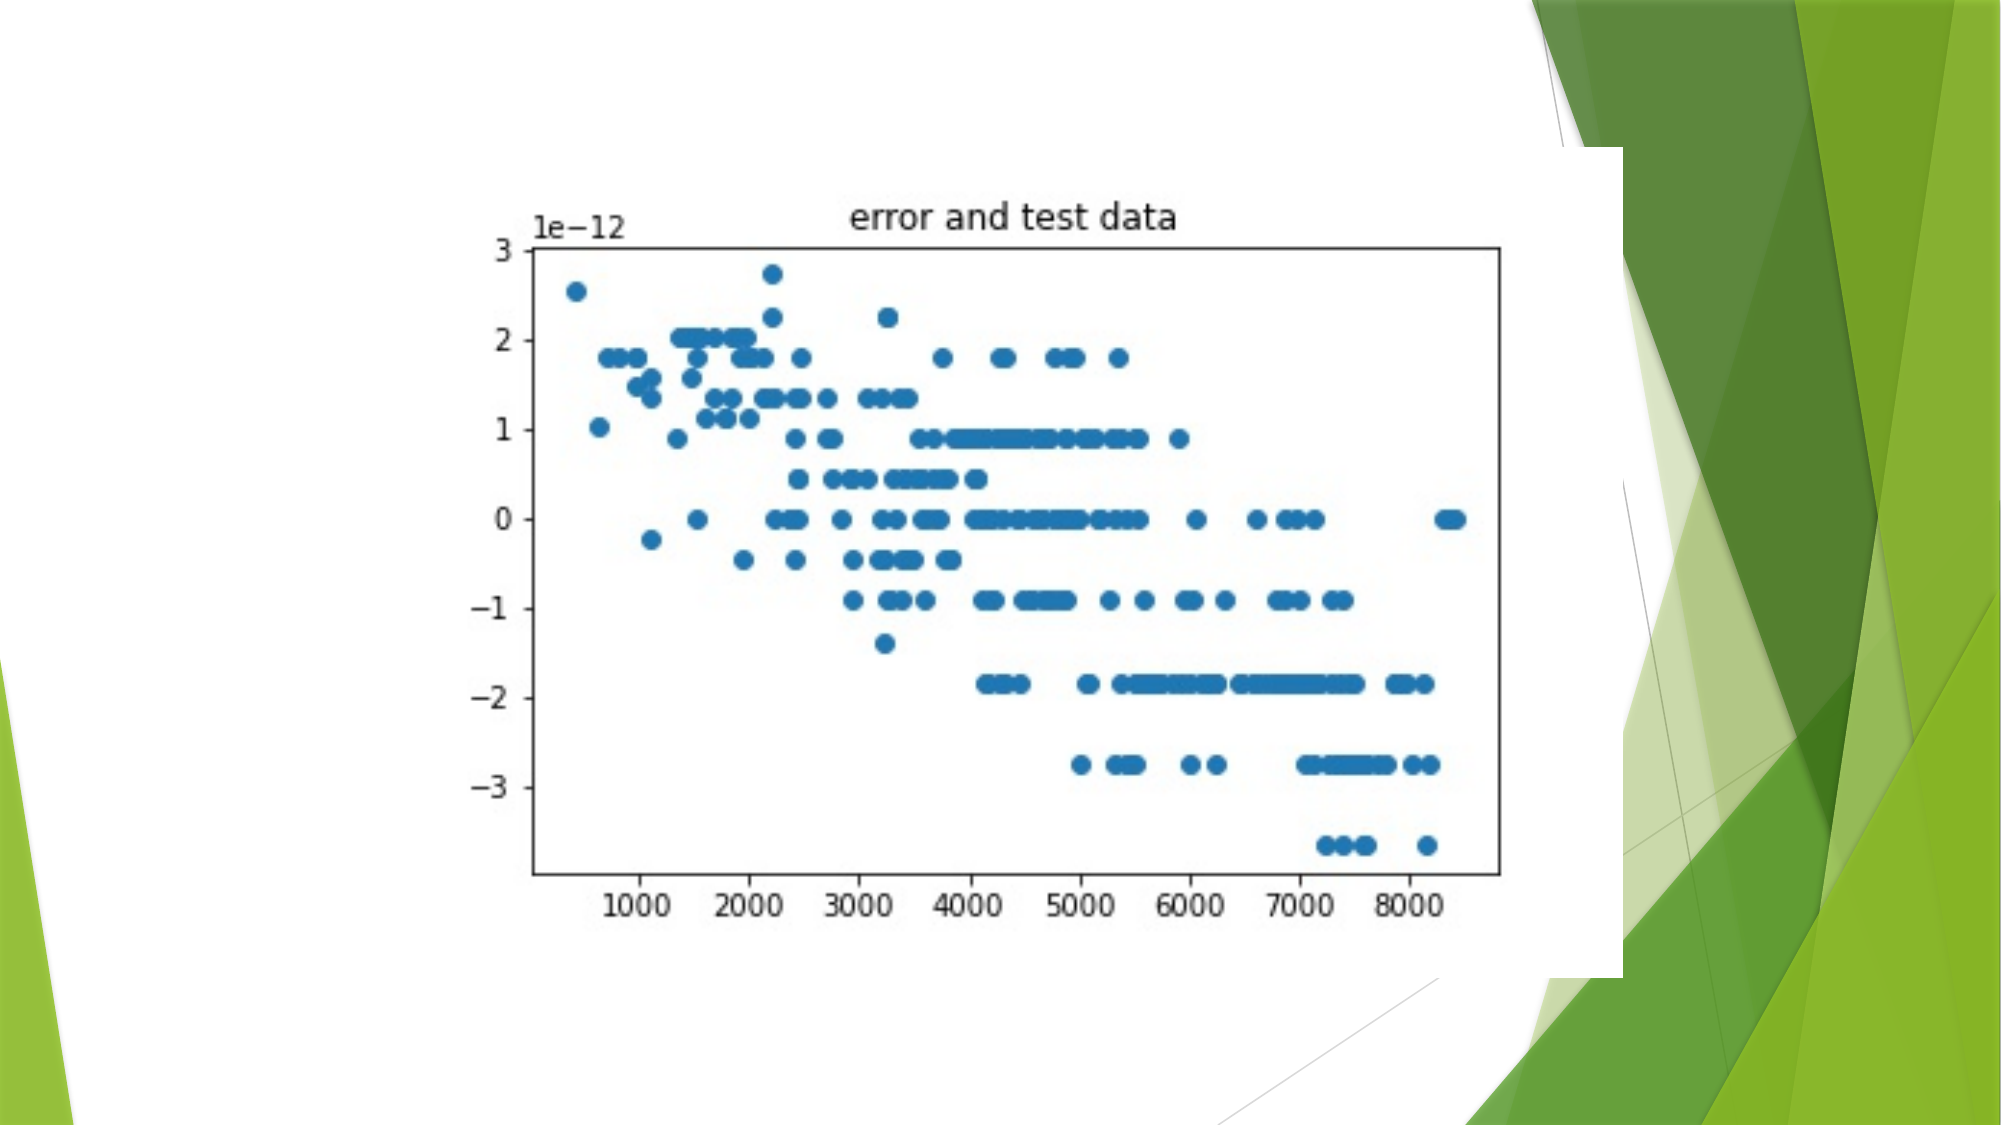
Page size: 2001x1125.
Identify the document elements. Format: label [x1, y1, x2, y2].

picture [376, 146, 1624, 979]
